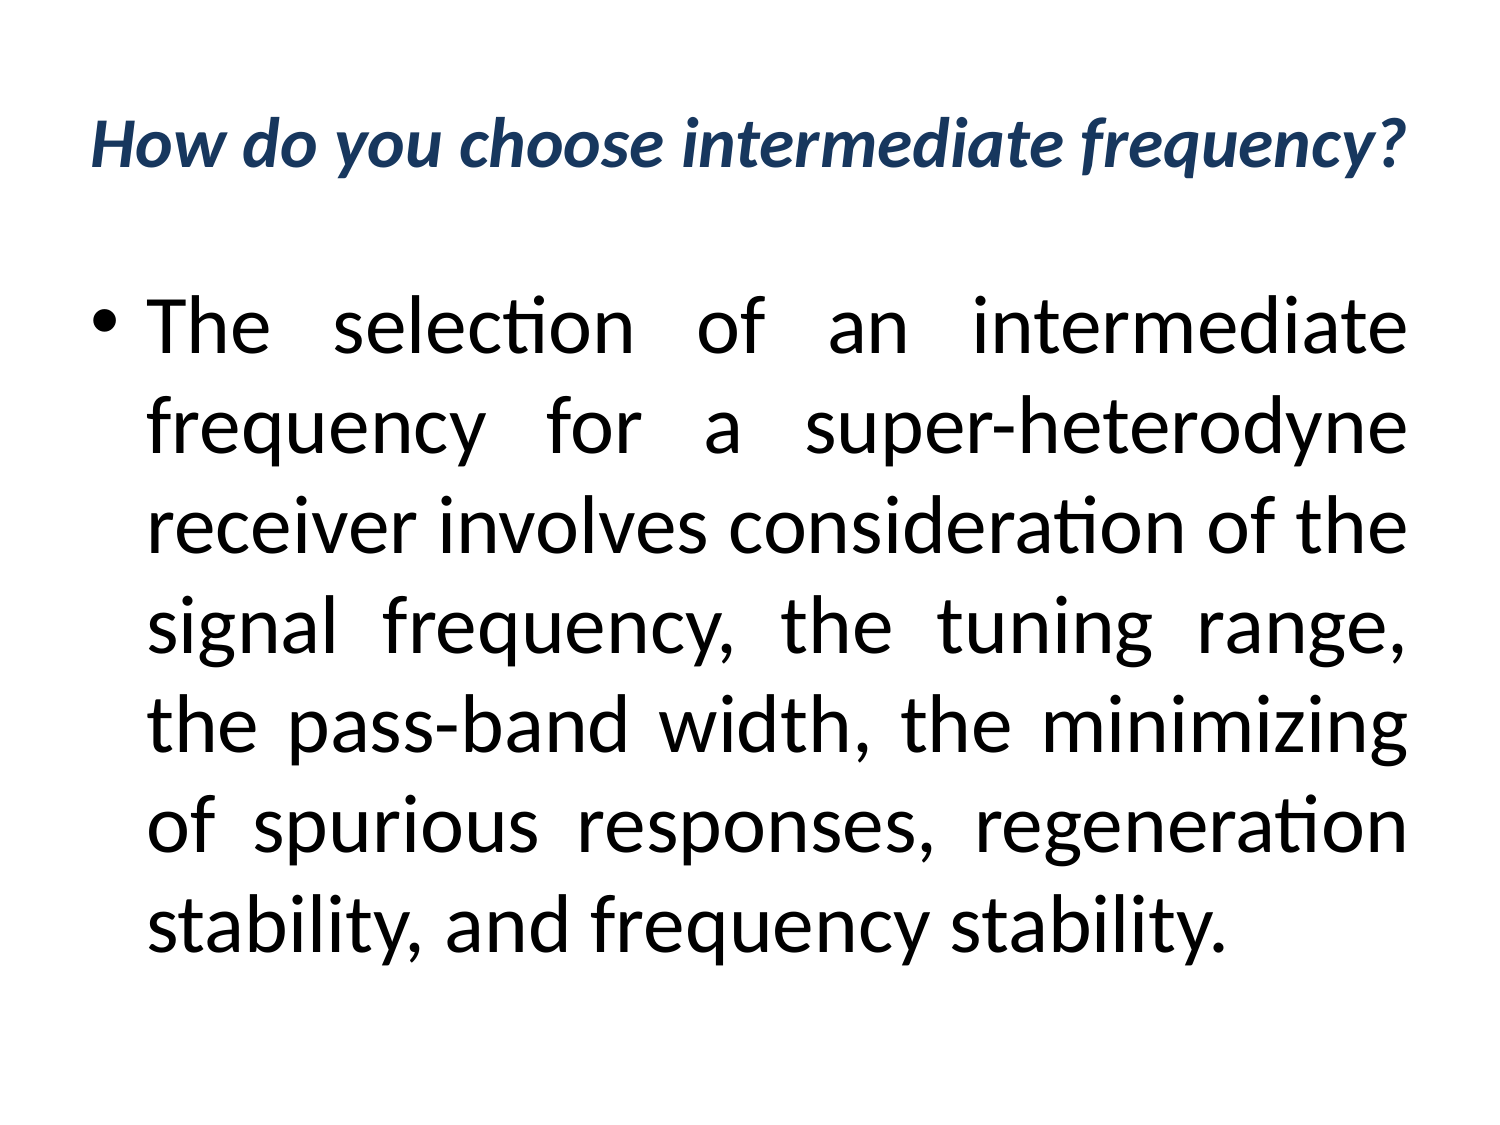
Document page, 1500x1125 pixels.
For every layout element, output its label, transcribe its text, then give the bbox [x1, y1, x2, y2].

list The selection of an intermediate frequency for a super-heterodyne receiver involves consideration of the signal frequency, the tuning range, the pass-band width, the minimizing of spurious responses, regeneration stability, and frequency stability. [75, 262, 1425, 1005]
title How do you choose intermediate frequency? [75, 45, 1425, 233]
